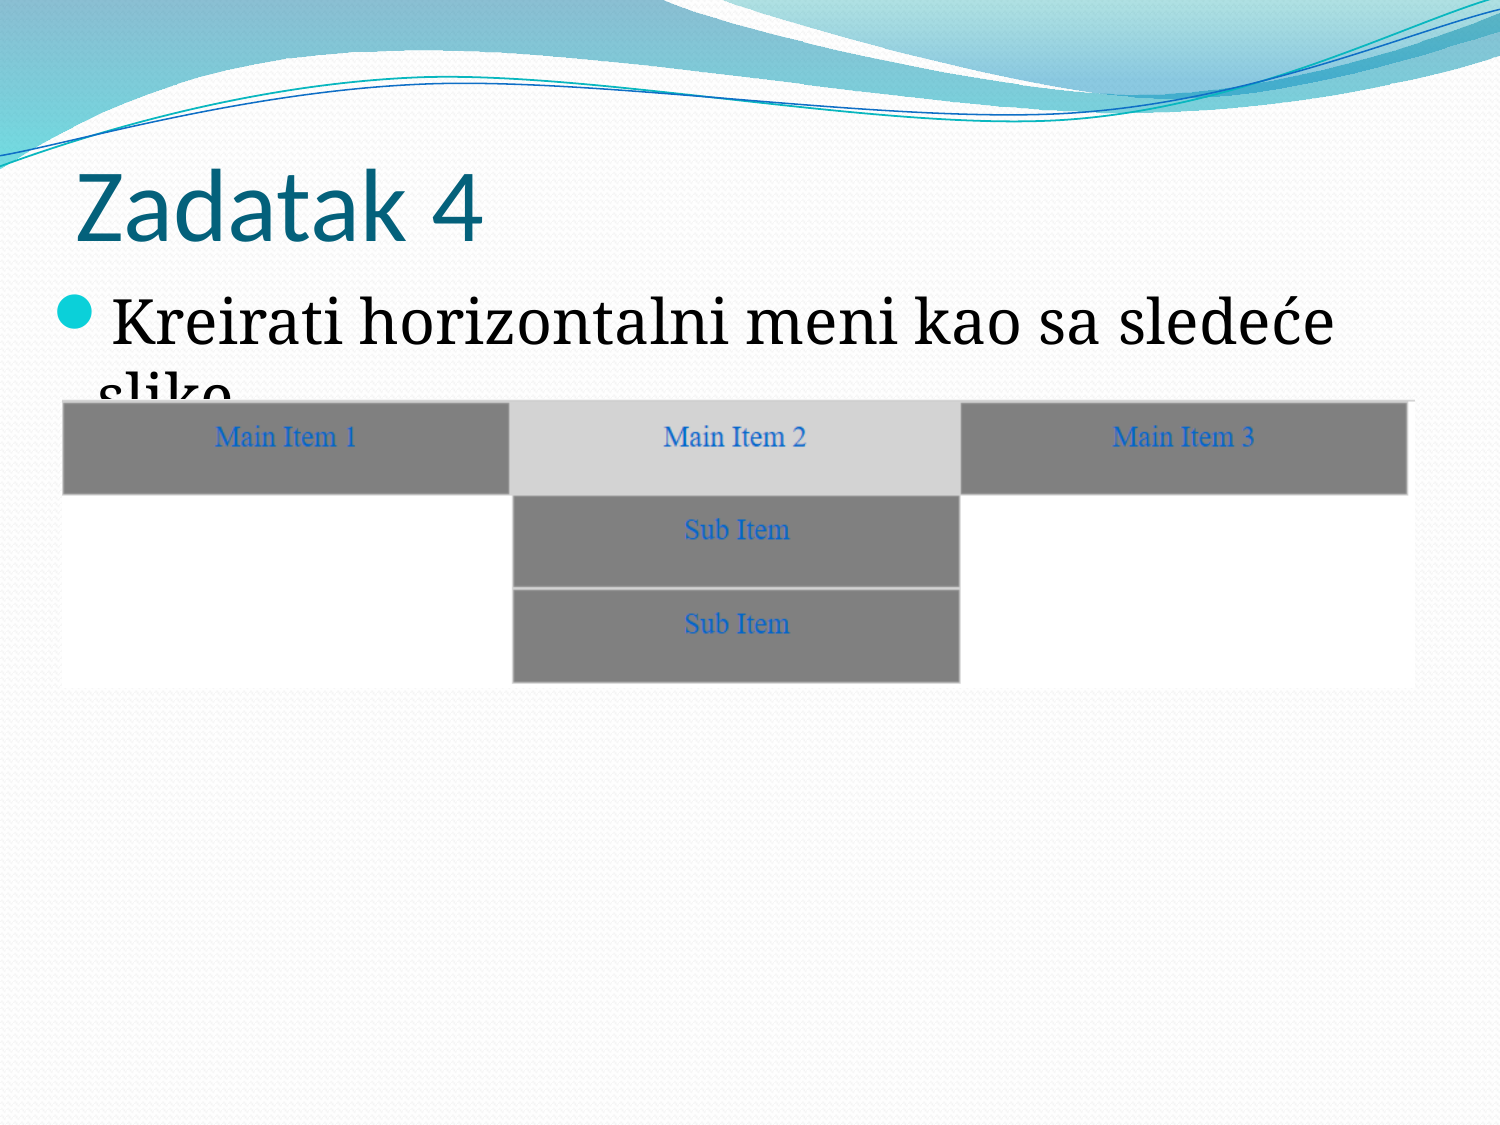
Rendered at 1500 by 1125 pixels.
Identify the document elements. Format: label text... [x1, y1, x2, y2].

picture [62, 399, 1415, 688]
title Zadatak 4 [75, 75, 1425, 263]
list Kreirati horizontalni meni kao sa sledeće slike [37, 275, 1500, 1038]
